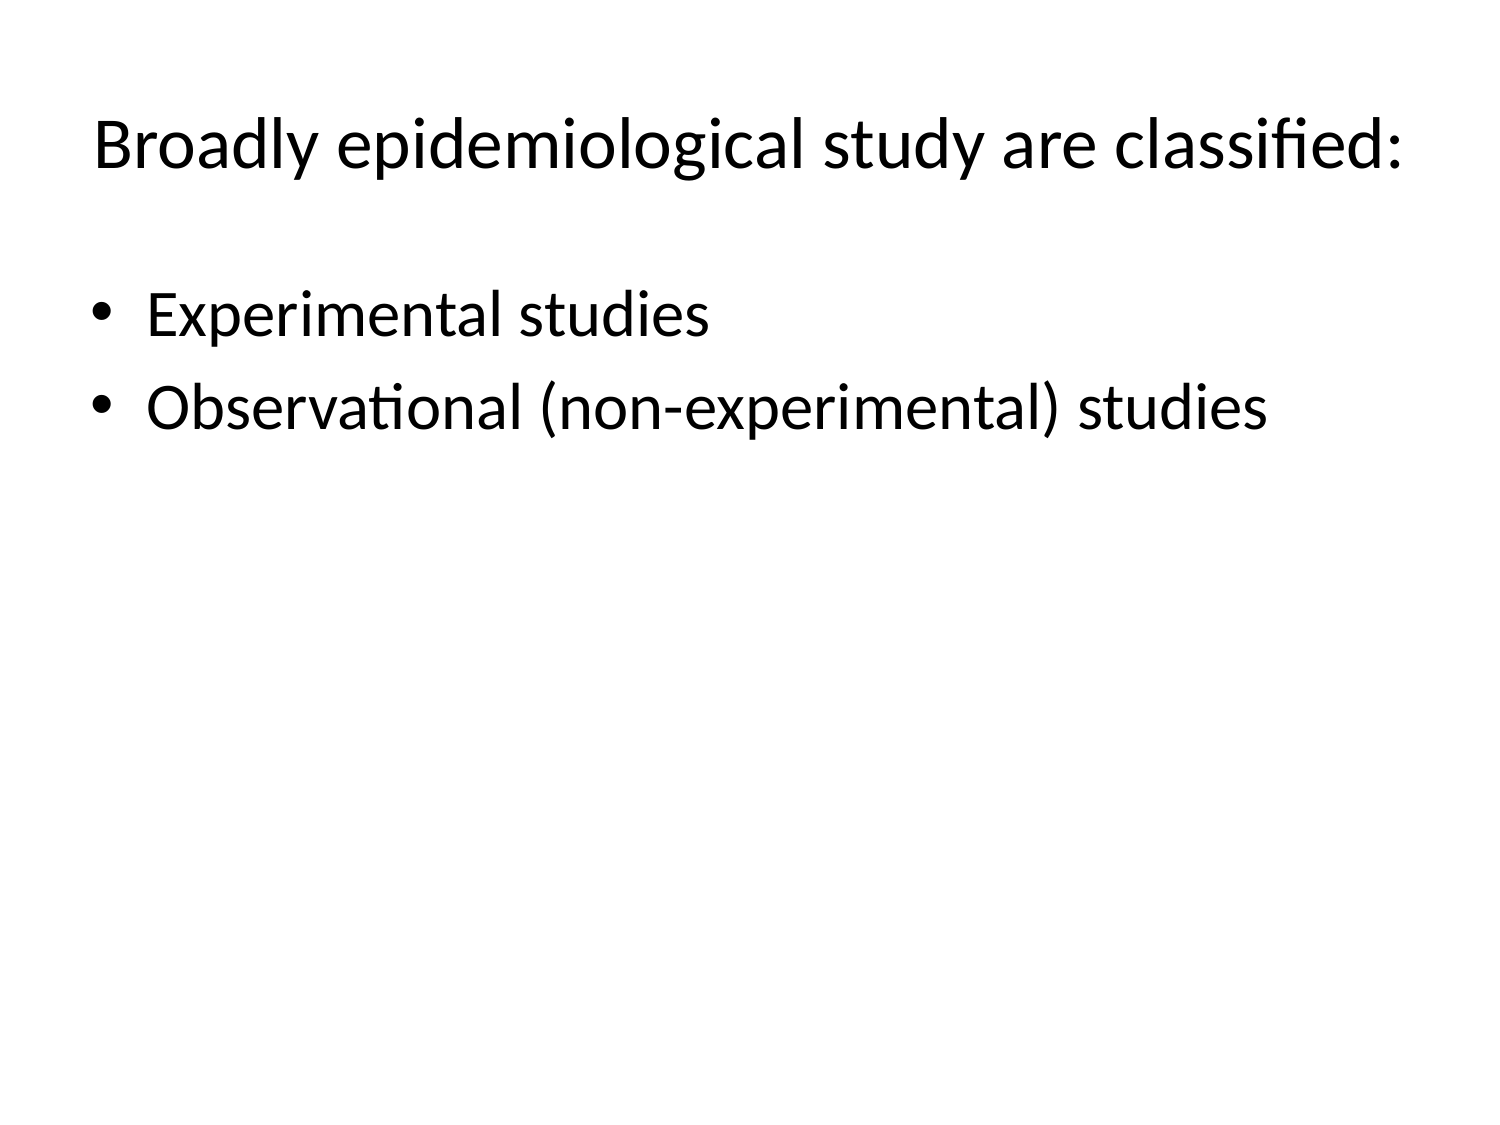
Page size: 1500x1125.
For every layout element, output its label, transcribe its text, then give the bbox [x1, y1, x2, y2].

list Experimental studies Observational (non-experimental) studies [75, 262, 1425, 1005]
title Broadly epidemiological study are classified: [75, 45, 1425, 233]
